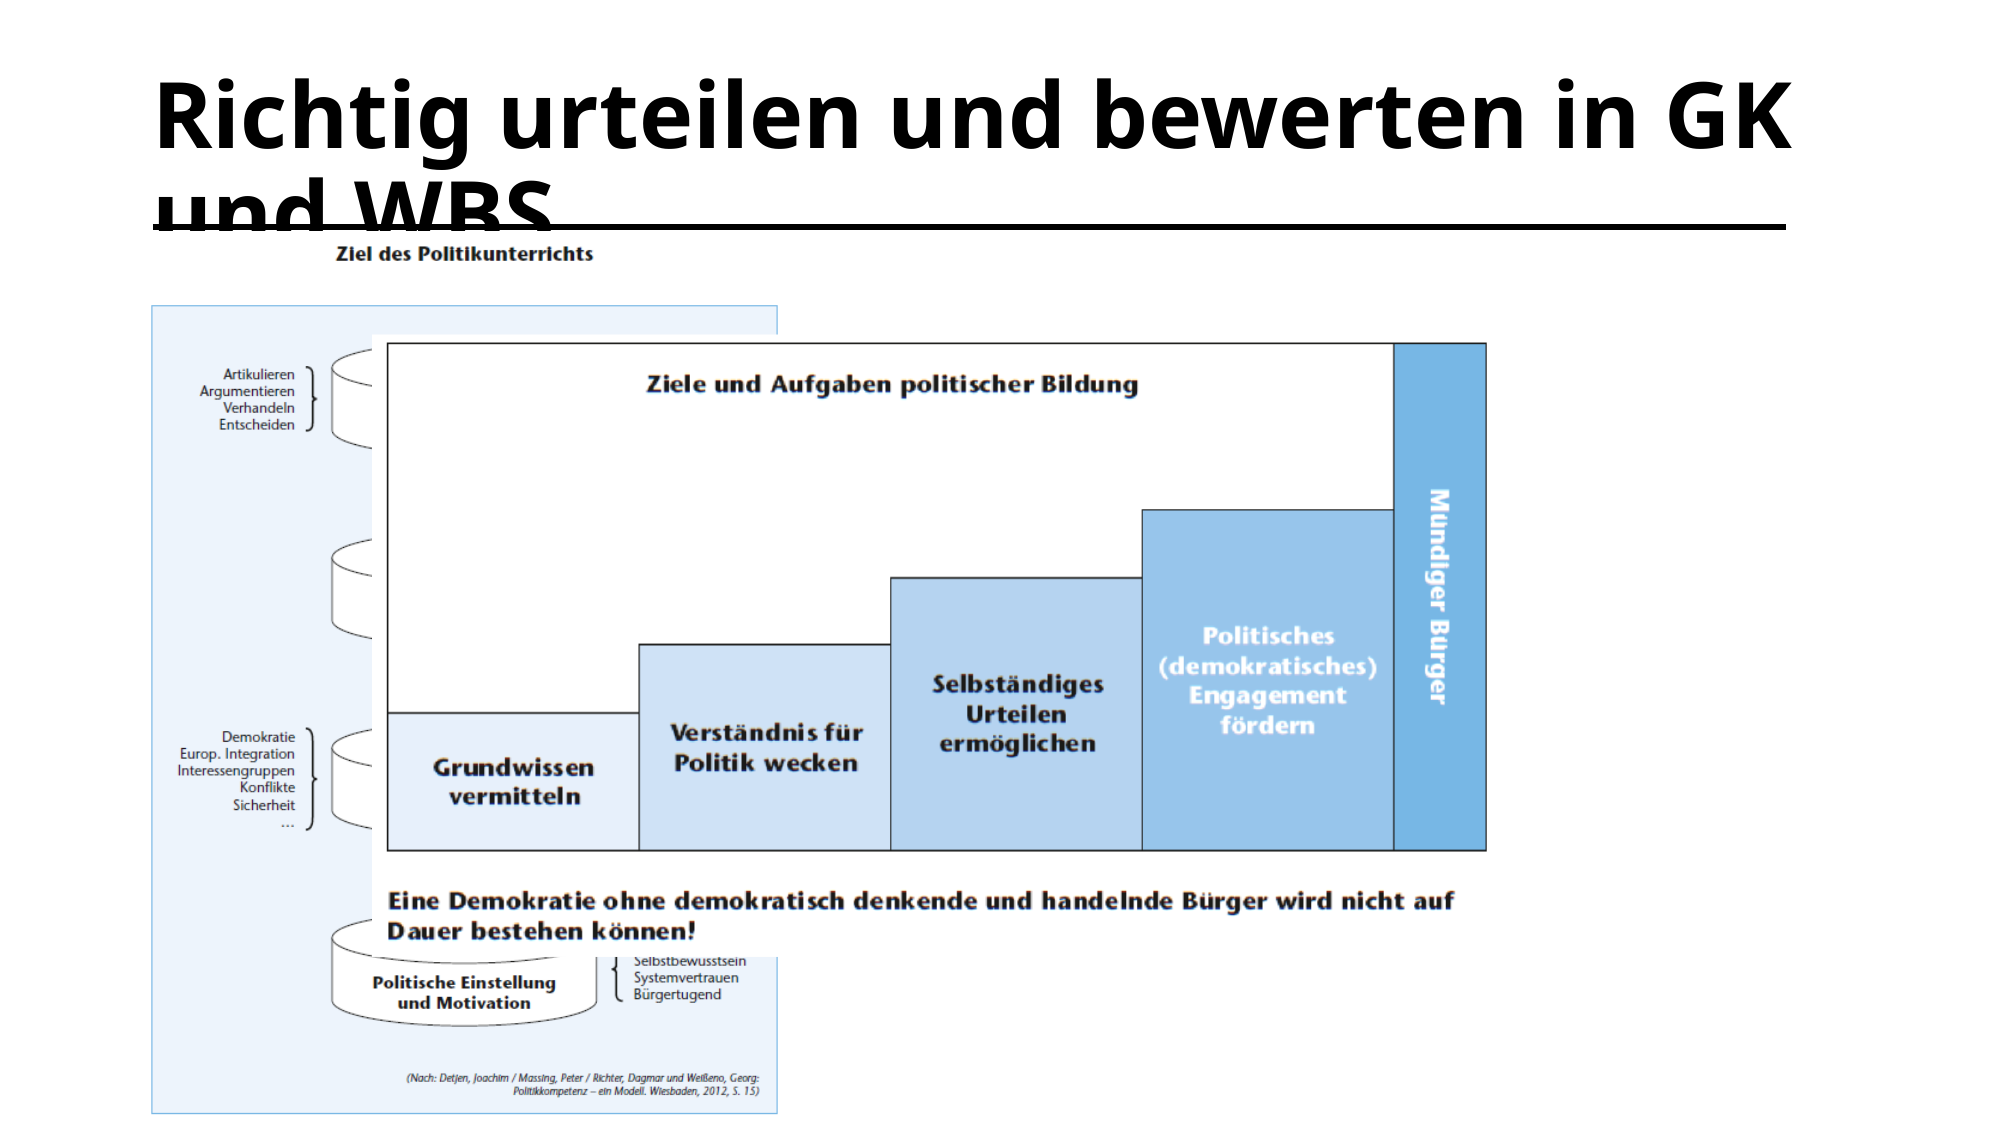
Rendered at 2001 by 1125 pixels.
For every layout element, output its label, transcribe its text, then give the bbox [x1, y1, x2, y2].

title Richtig urteilen und bewerten in GK und WBS [137, 59, 1863, 278]
picture [137, 82, 1496, 1125]
